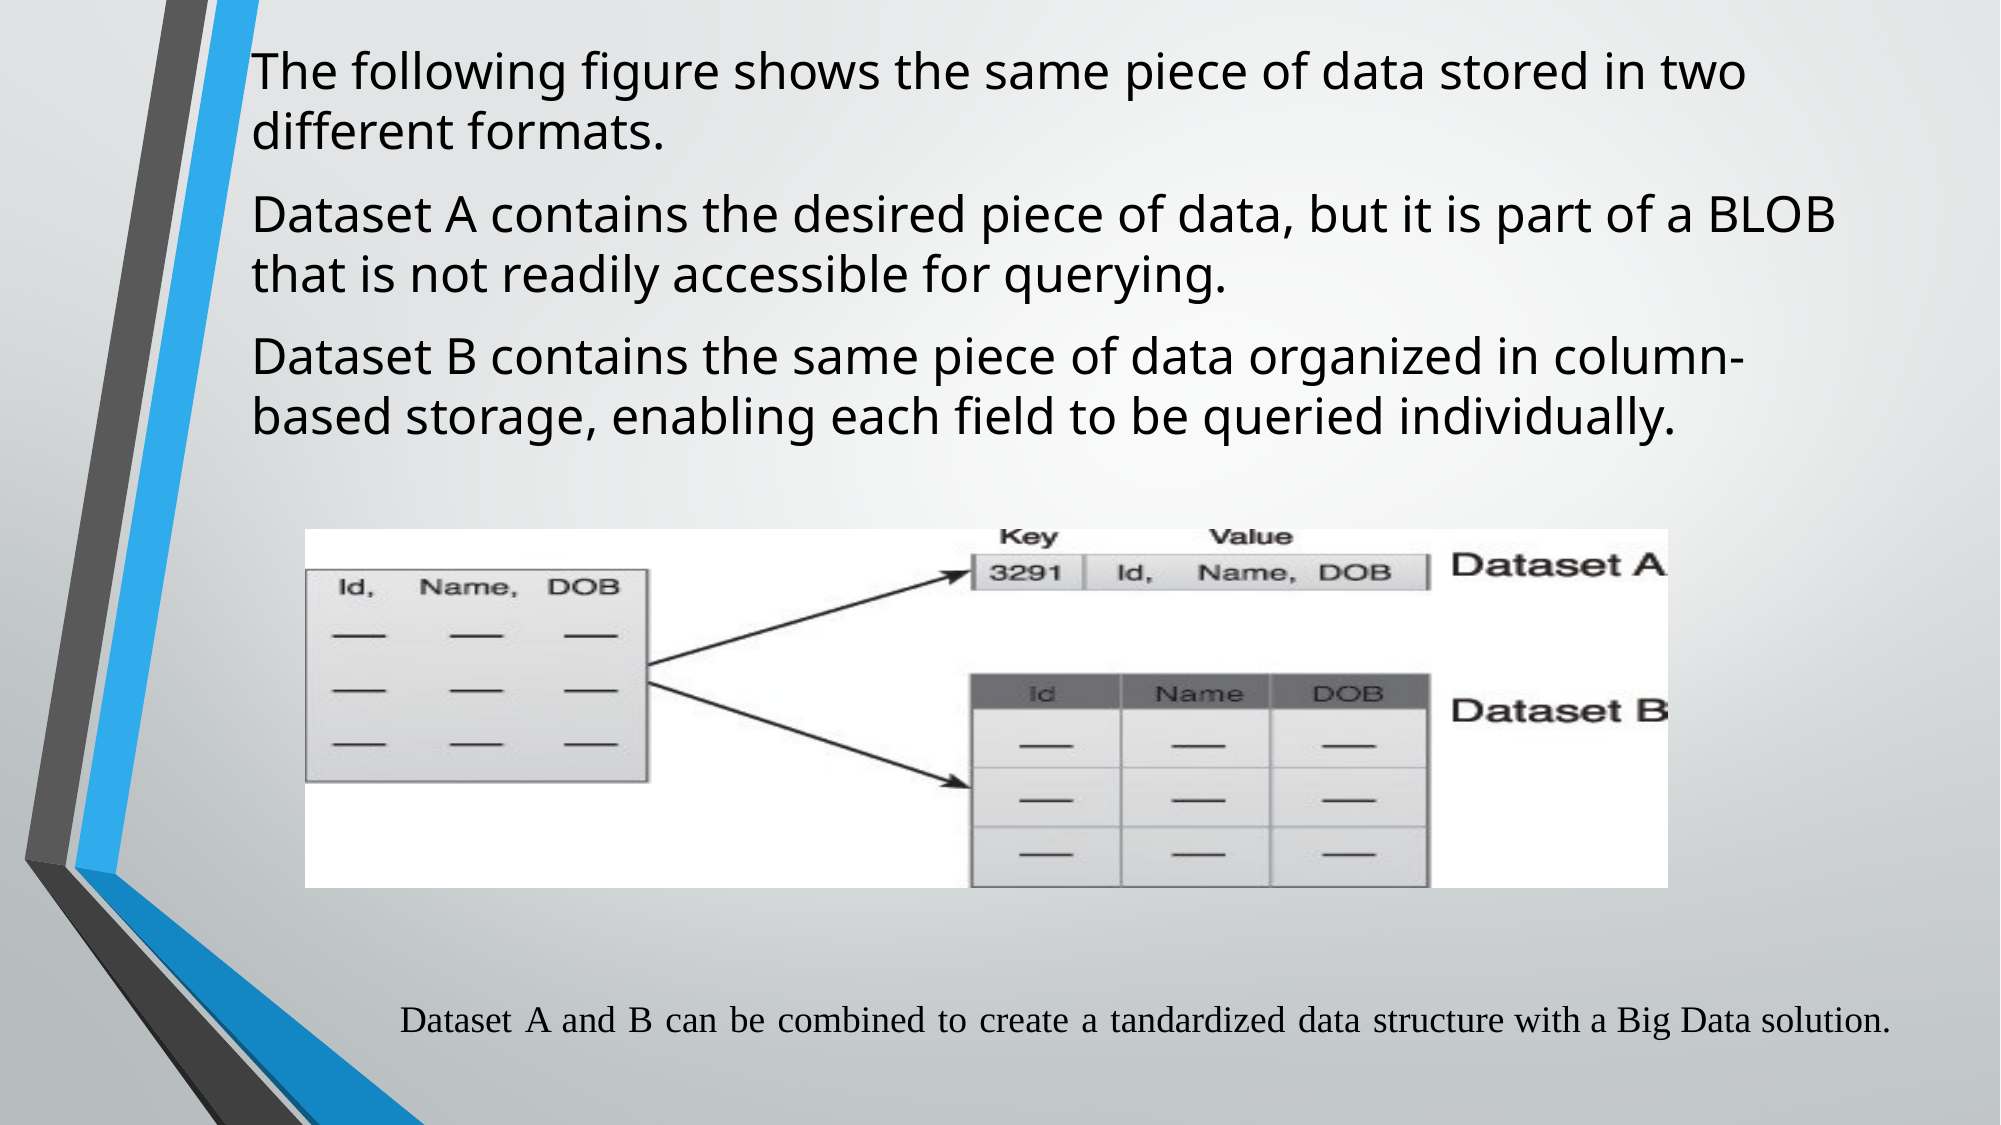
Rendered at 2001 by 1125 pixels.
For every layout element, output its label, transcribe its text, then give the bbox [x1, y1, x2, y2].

list The following figure shows the same piece of data stored in two different formats. Dataset A contains the desired piece of data, but it is part of a BLOB that is not readily accessible for querying. Dataset B contains the same piece of data organized in column-based storage, enabling each field to be queried individually. [236, 51, 1880, 598]
text_box Dataset A and B can be combined to create a tandardized data structure with a Big Data solution. [336, 989, 1983, 1109]
picture [305, 529, 1669, 888]
